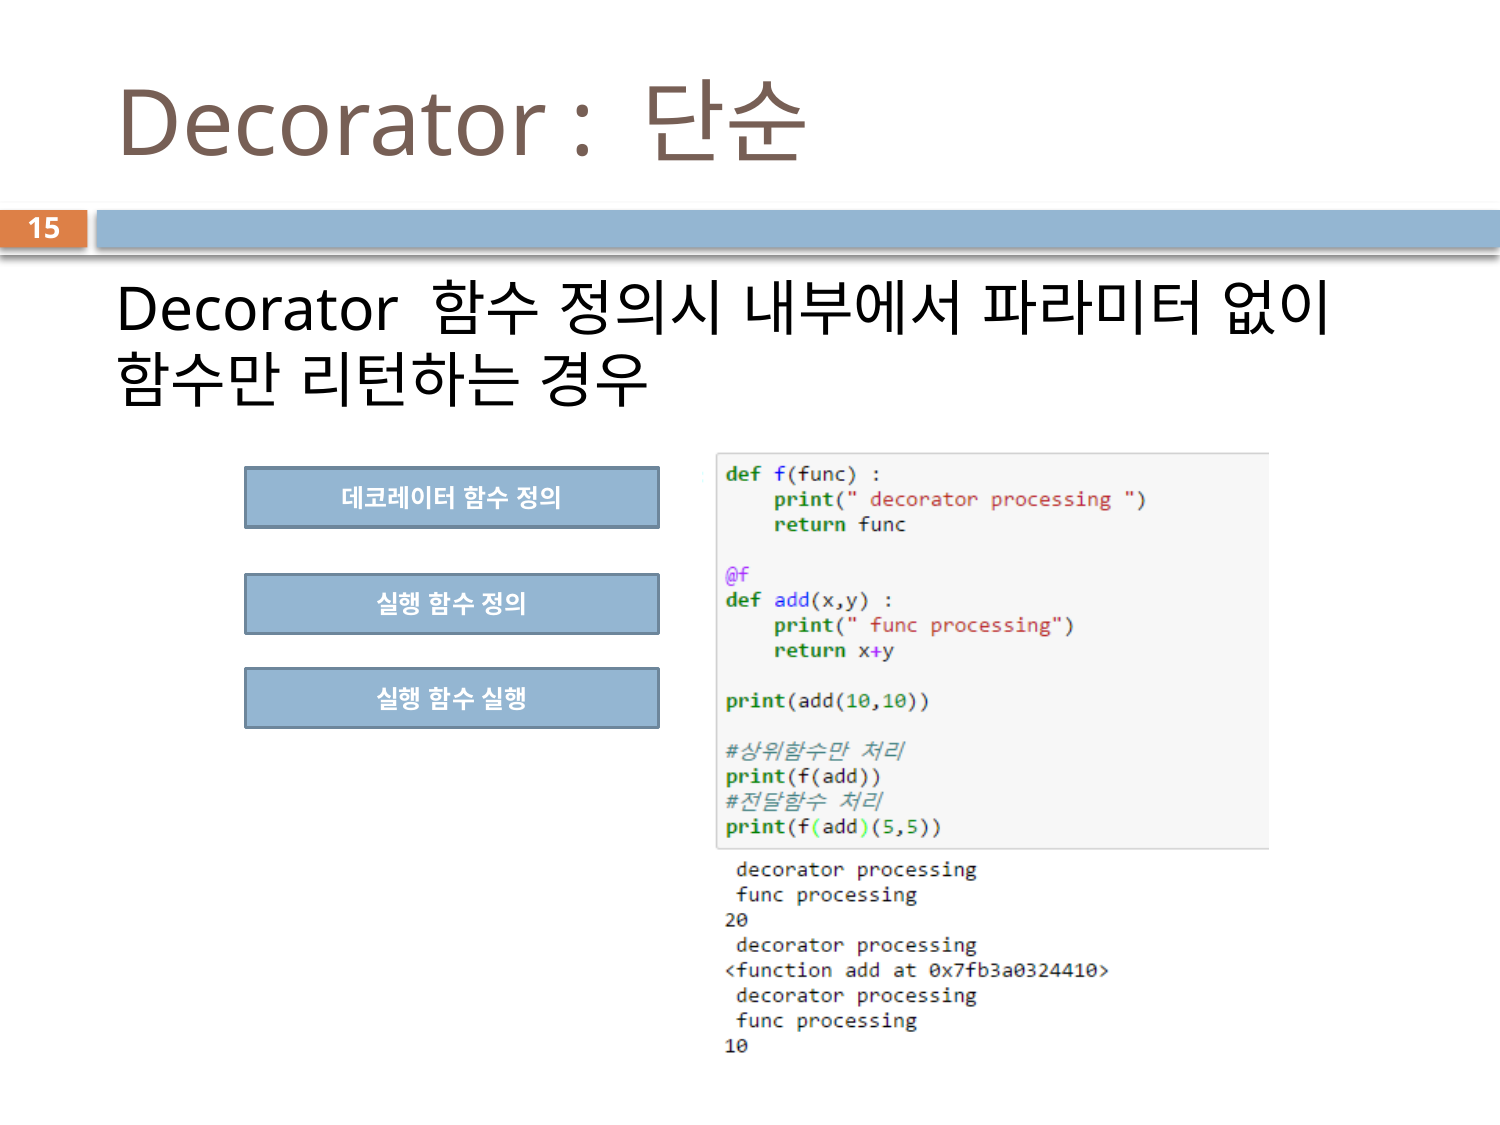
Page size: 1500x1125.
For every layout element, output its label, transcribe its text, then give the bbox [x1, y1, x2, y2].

list Decorator 함수 정의시 내부에서 파라미터 없이 함수만 리턴하는 경우 [100, 262, 1438, 598]
picture [702, 444, 1269, 1067]
slide_number 15 [0, 208, 88, 249]
title Decorator : 단순 [100, 37, 1438, 200]
text_box 실행 함수 정의 [244, 573, 660, 635]
text_box 데코레이터 함수 정의 [244, 466, 660, 529]
text_box 실행 함수 실행 [244, 667, 660, 729]
